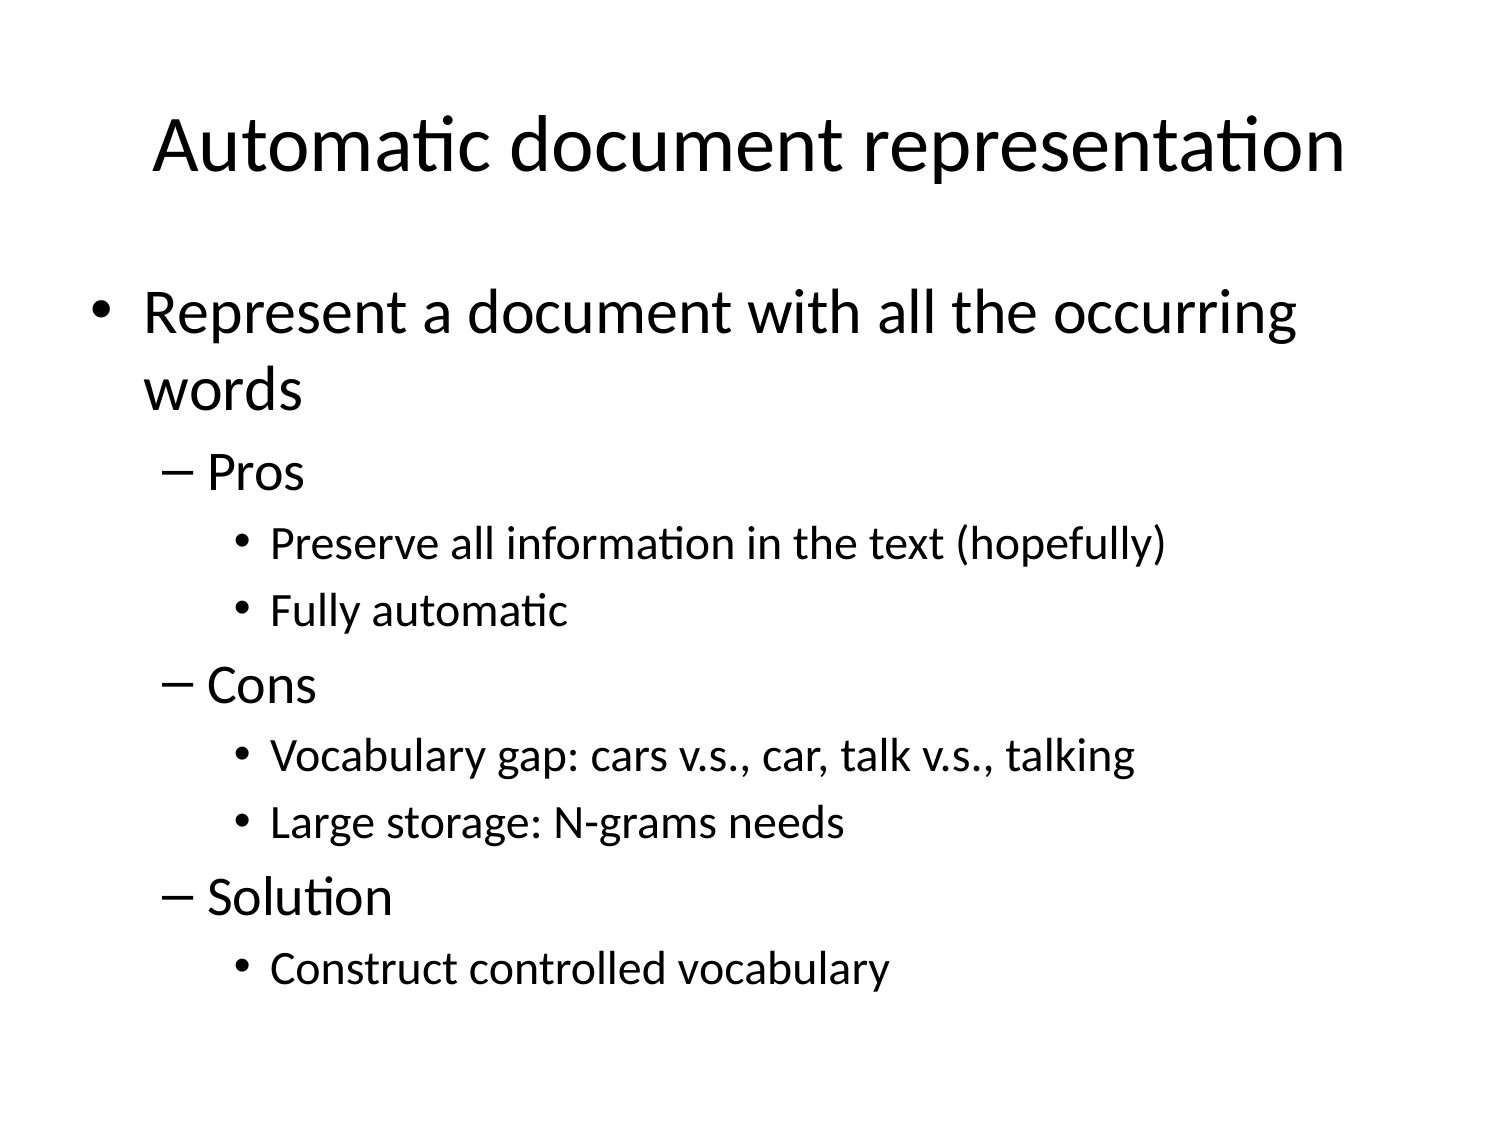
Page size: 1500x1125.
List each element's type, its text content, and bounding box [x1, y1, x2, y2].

title Automatic document representation [75, 45, 1425, 233]
